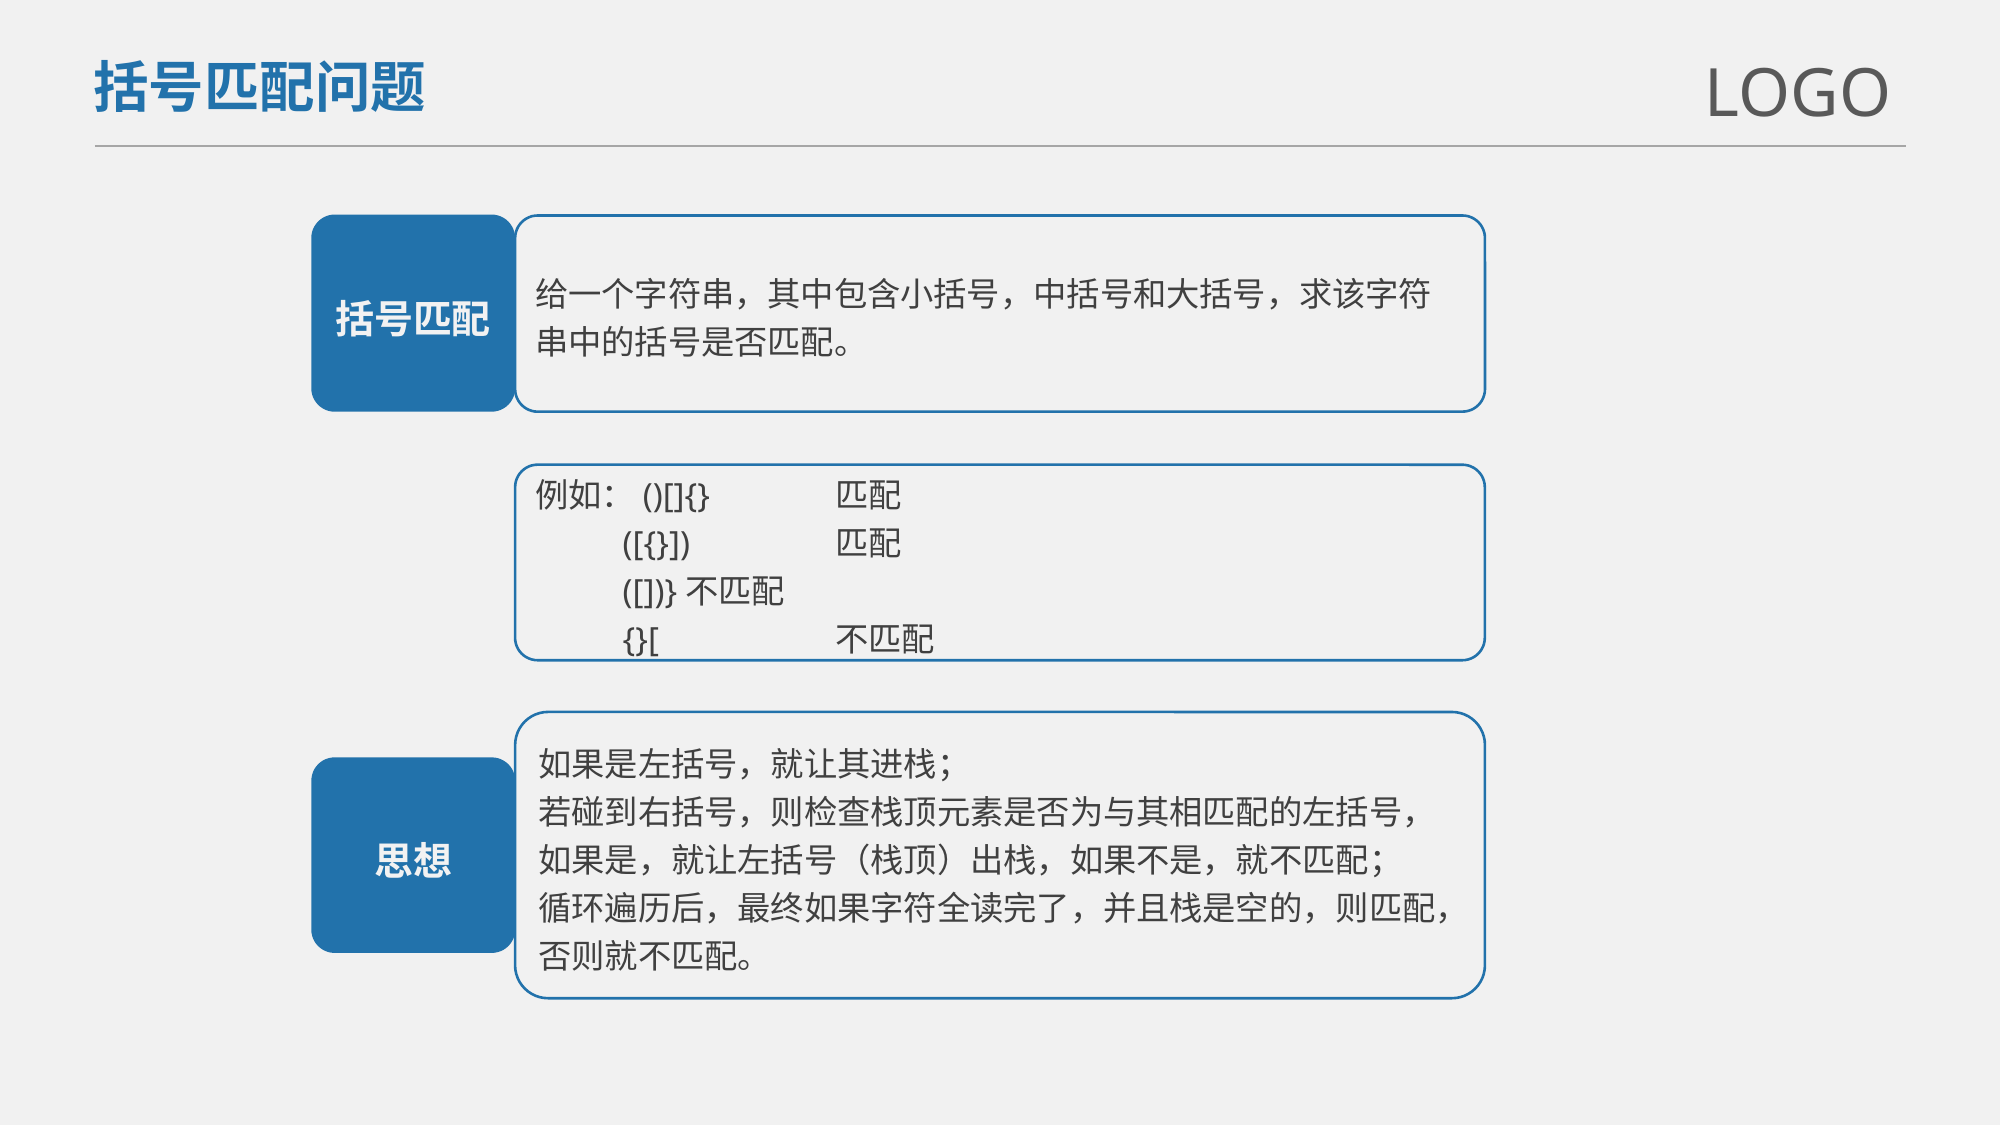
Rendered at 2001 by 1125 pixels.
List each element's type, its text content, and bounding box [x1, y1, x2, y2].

text_box 如果是左括号，就让其进栈； 若碰到右括号，则检查栈顶元素是否为与其相匹配的左括号， 如果是，就让左括号（栈顶）出栈，如果不是，就不匹配； 循环遍历后，最终如果字符全读完了，并且栈是空的，则匹配，否则就不匹配。 [515, 711, 1485, 999]
text_box 思想 [311, 757, 516, 953]
text_box 给一个字符串，其中包含小括号，中括号和大括号，求该字符串中的括号是否匹配。 [515, 215, 1486, 412]
text_box 括号匹配 [311, 214, 516, 412]
text_box 例如：()[]{} 匹配 ([{}]) 匹配 ([])} 不匹配 {}[ 不匹配 [515, 464, 1485, 661]
text_box 括号匹配问题 [78, 44, 442, 127]
text_box LOGO [1690, 42, 1907, 138]
